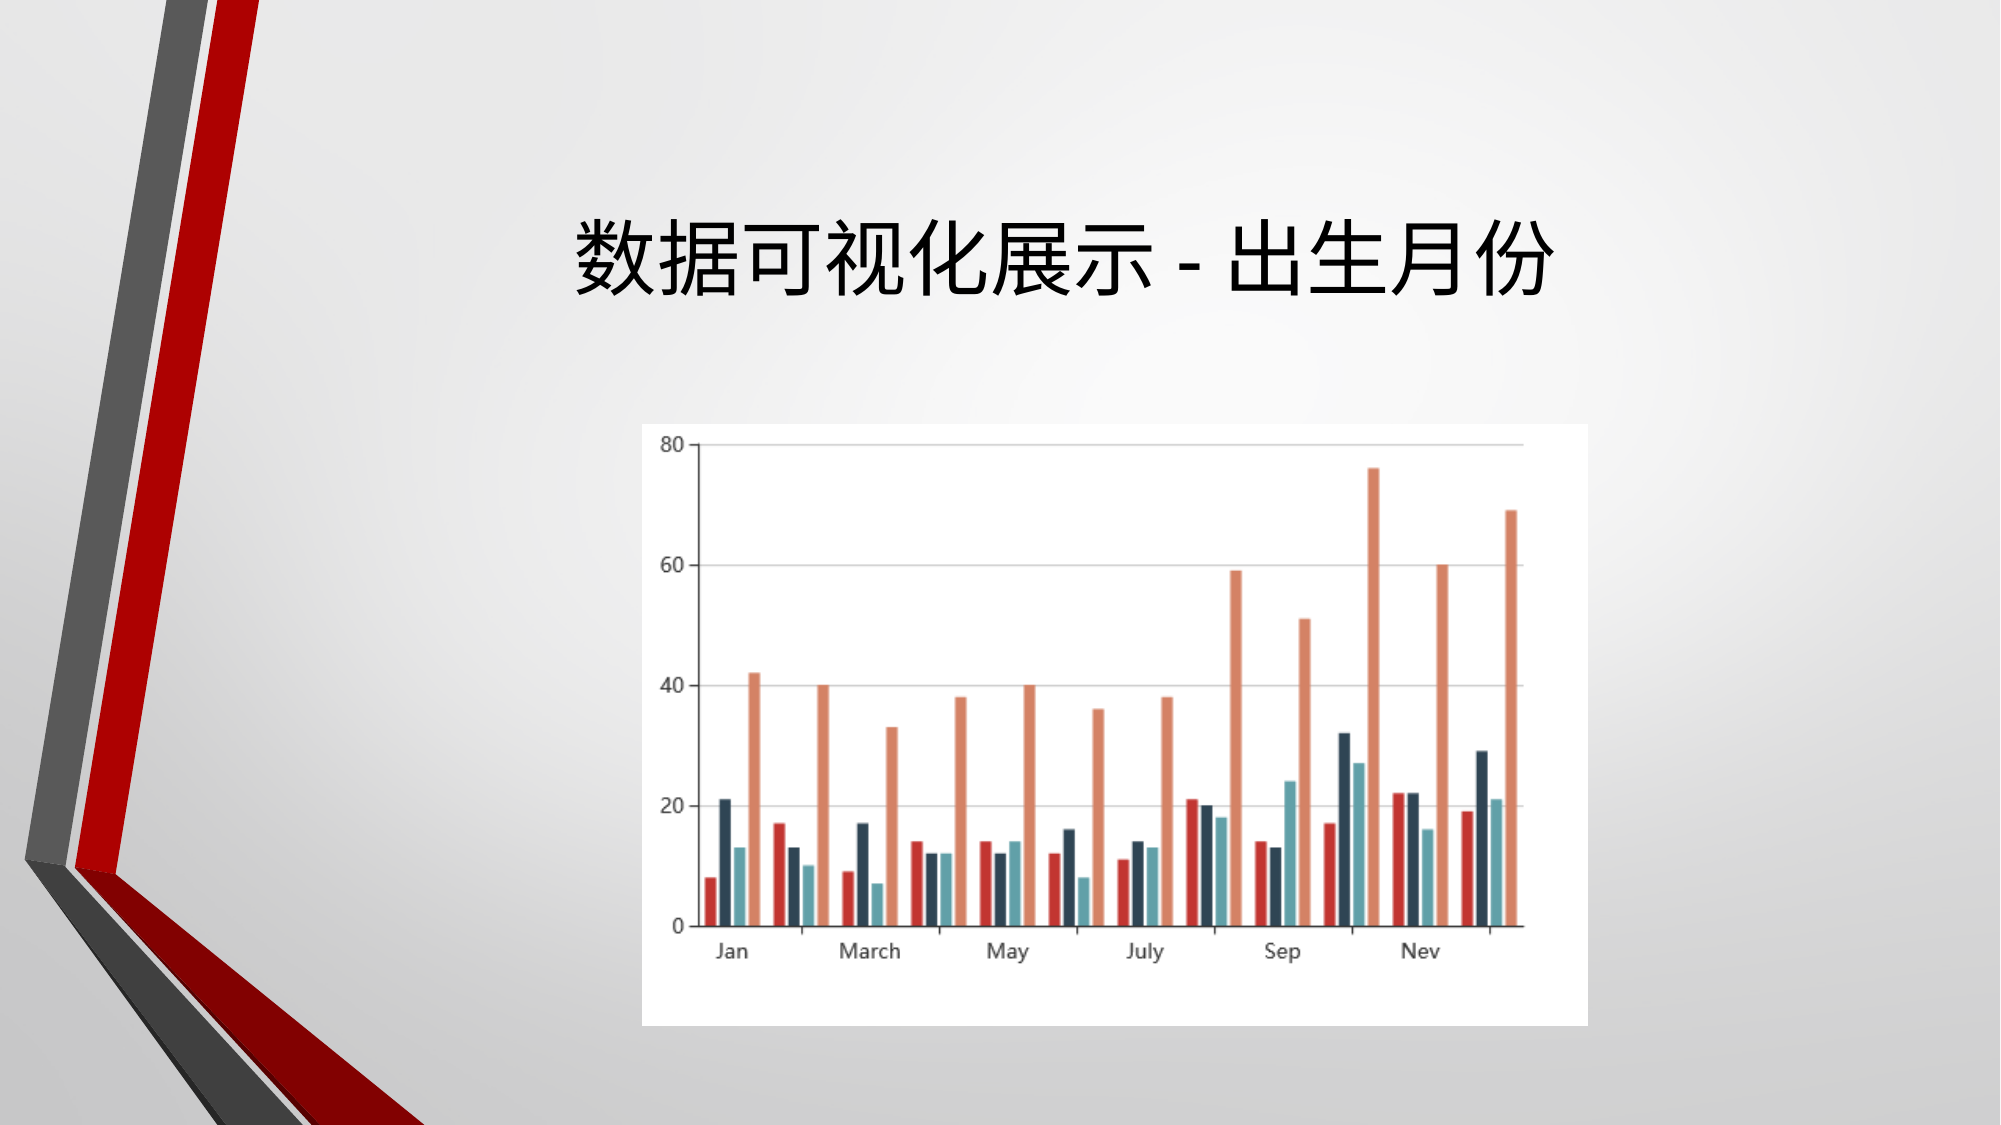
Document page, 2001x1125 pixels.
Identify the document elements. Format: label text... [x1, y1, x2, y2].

title 数据可视化展示-出生月份 [243, 112, 1887, 400]
picture [641, 423, 1588, 1026]
